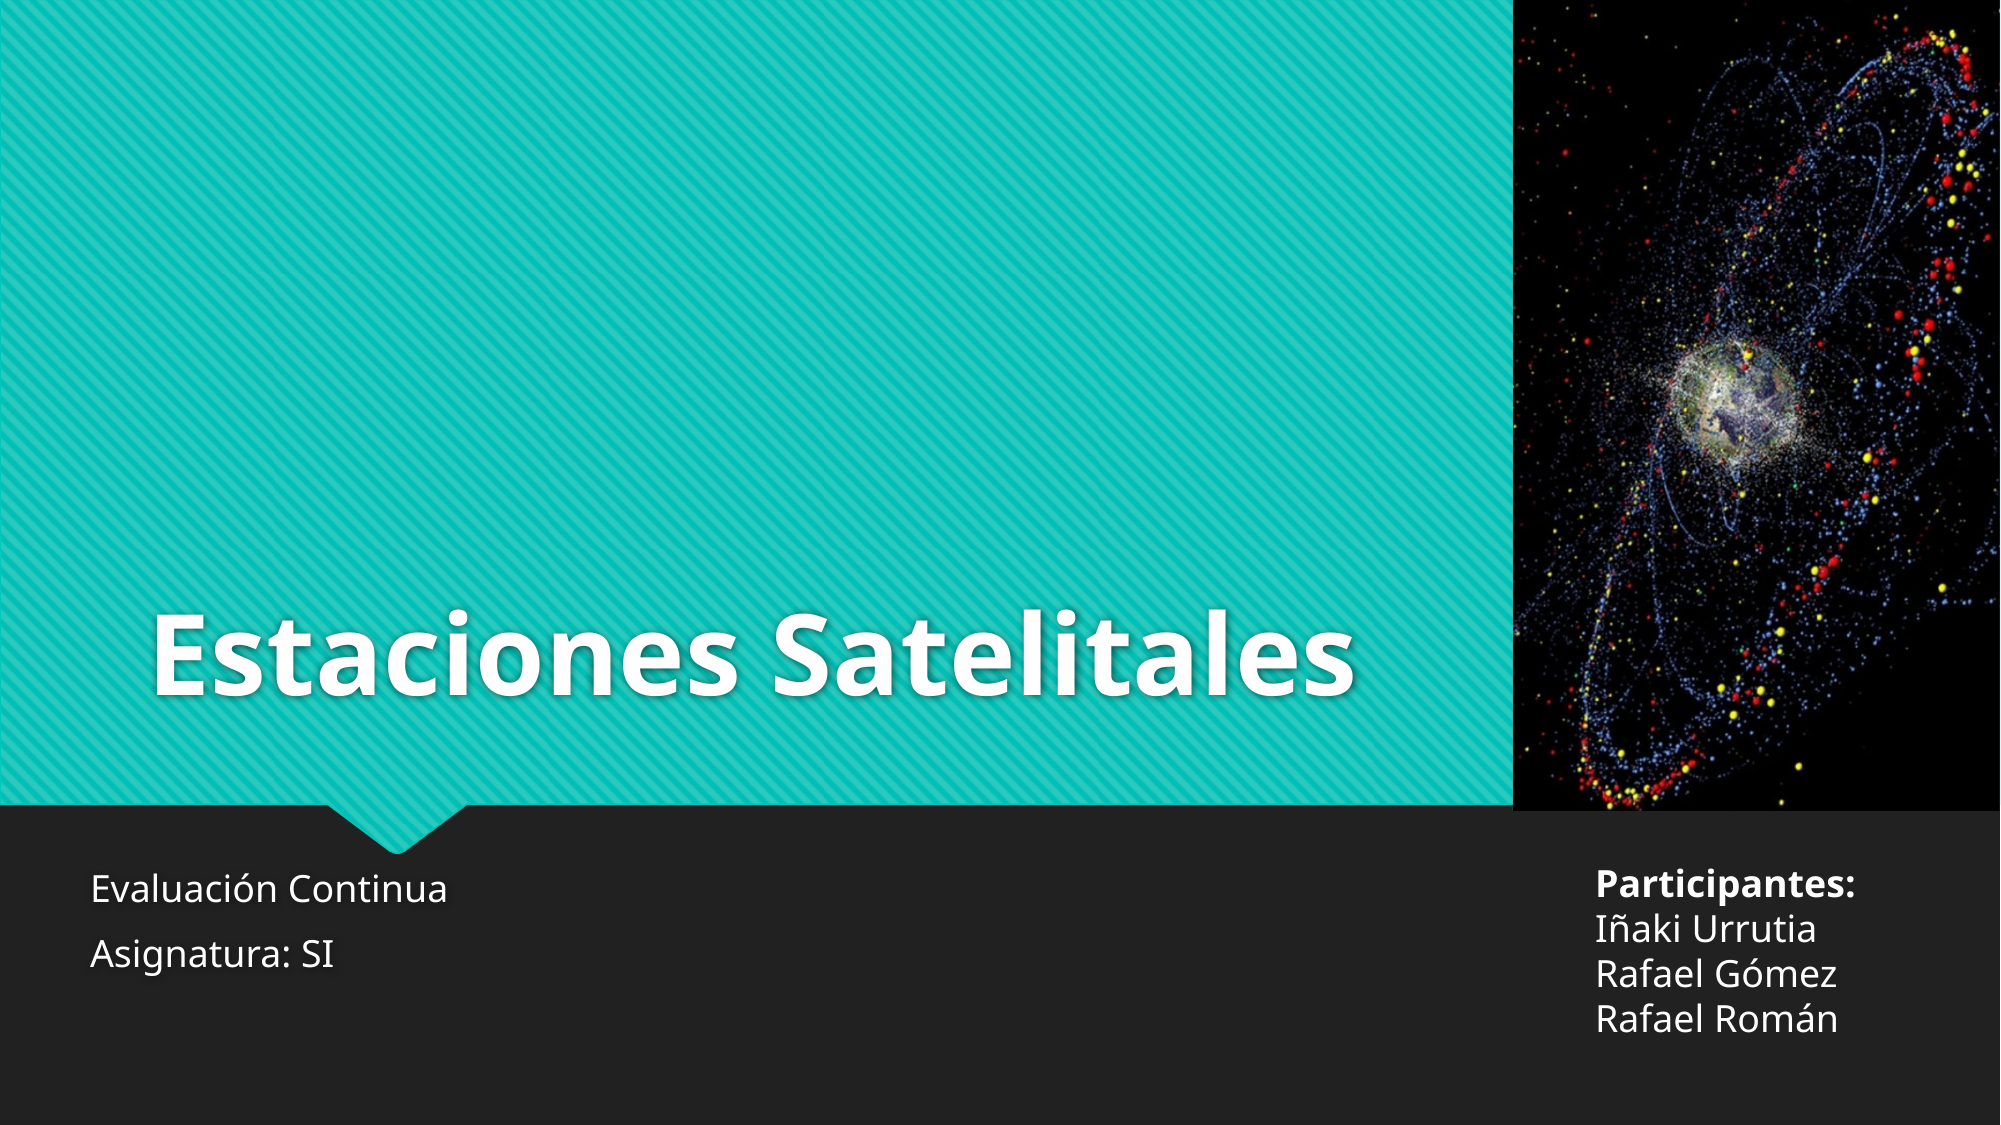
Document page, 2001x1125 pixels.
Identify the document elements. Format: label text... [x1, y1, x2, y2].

subtitle Evaluación Continua Asignatura: SI [75, 857, 1580, 1010]
picture [1350, 0, 2000, 811]
text_box Participantes: Iñaki Urrutia Rafael Gómez Rafael Román [1580, 853, 1925, 1048]
title Estaciones Satelitales [132, 237, 1512, 726]
